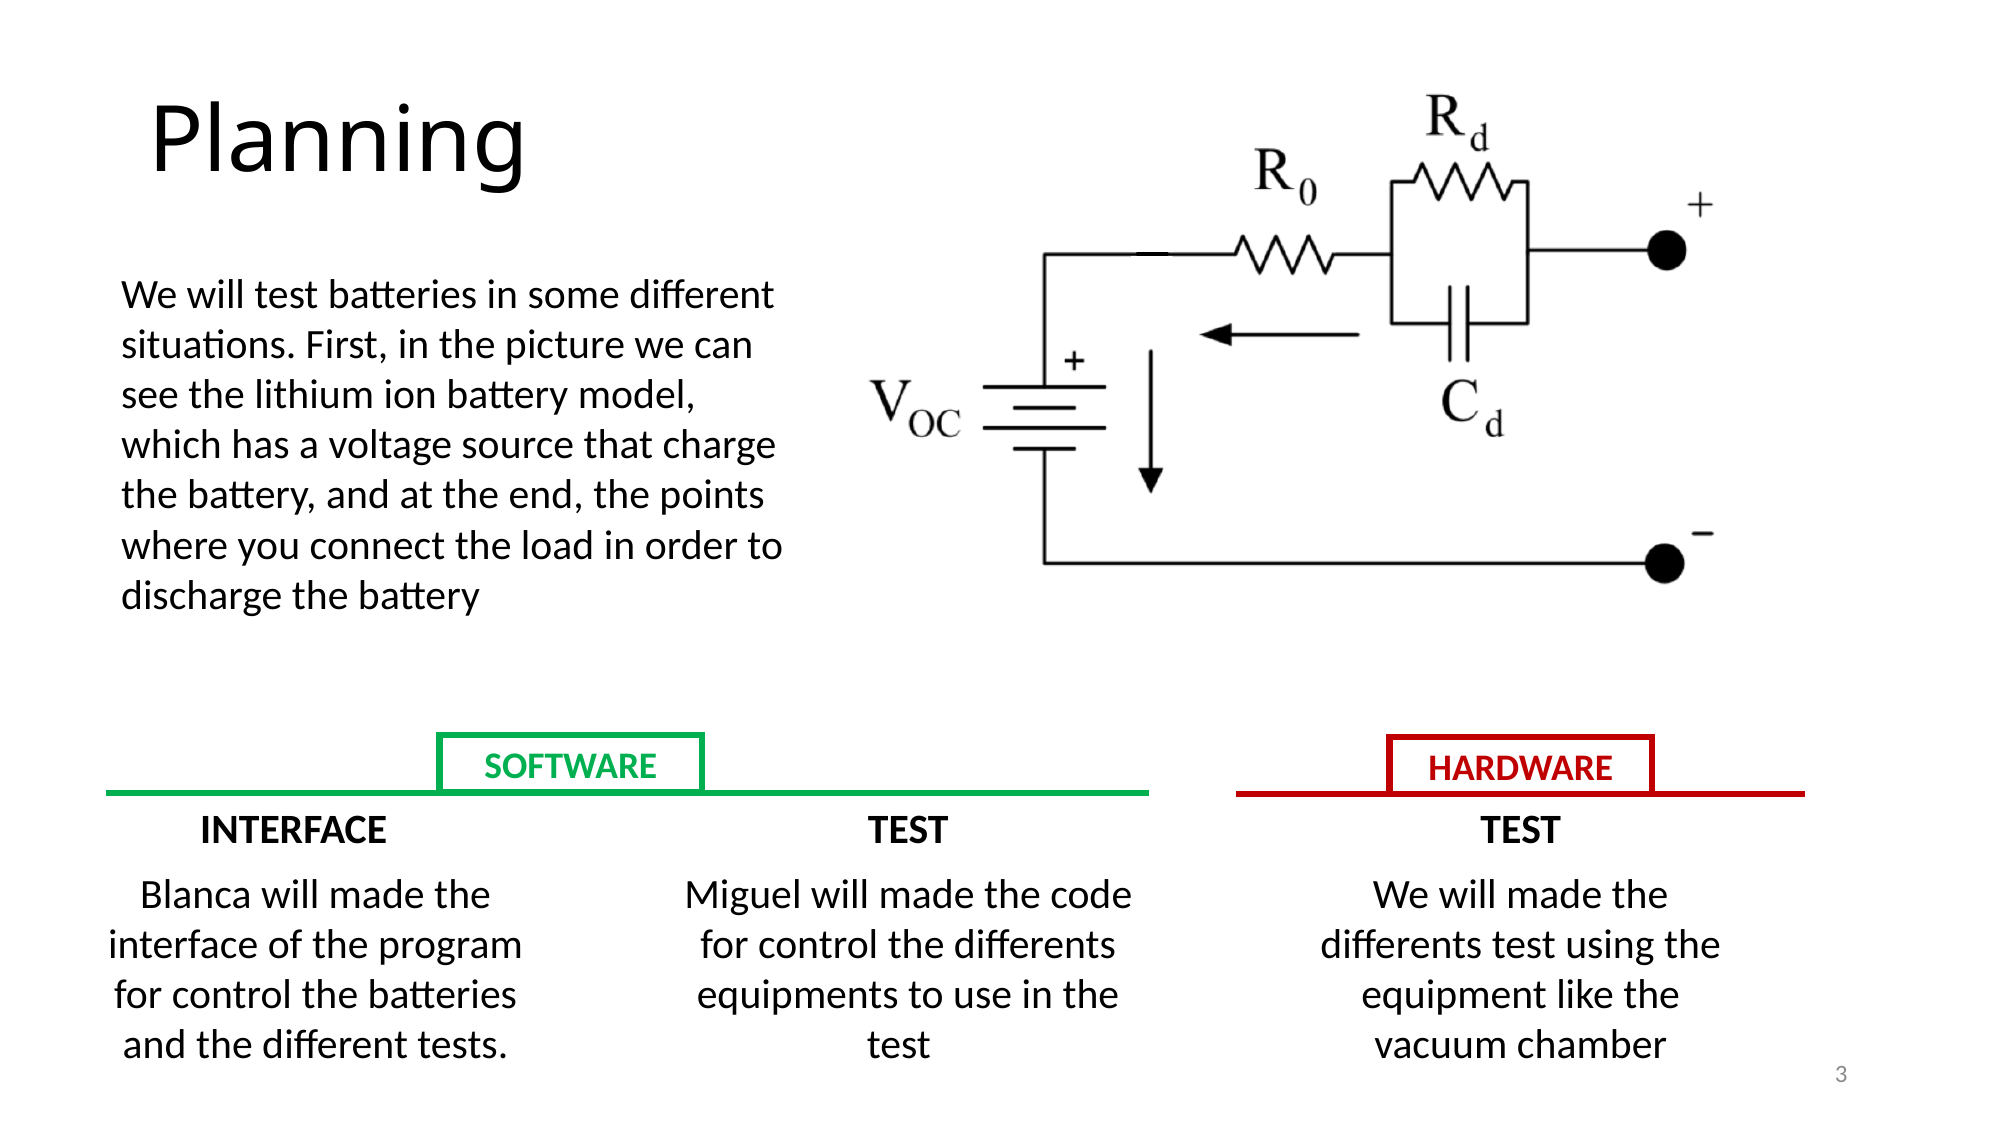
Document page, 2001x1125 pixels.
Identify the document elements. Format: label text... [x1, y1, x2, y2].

slide_number 3 [1412, 1042, 1863, 1103]
text_box Miguel will made the code for control the differents equipments to use in the test [667, 859, 1149, 1075]
title Planning [133, 32, 1859, 251]
text_box TEST [1333, 797, 1709, 859]
text_box We will test batteries in some different situations. First, in the picture we can see the lithium ion battery model, which has a voltage source that charge the battery, and at the end, the points where you connect the load in order to discharge the battery [106, 259, 811, 625]
text_box TEST [720, 796, 1096, 859]
text_box SOFTWARE [439, 734, 703, 792]
text_box INTERFACE [106, 796, 482, 859]
text_box Blanca will made the interface of the program for control the batteries and the different tests. [75, 859, 557, 1075]
picture [865, 91, 1762, 642]
text_box We will made the differents test using the equipment like the vacuum chamber [1280, 859, 1762, 1075]
text_box HARDWARE [1389, 736, 1653, 794]
